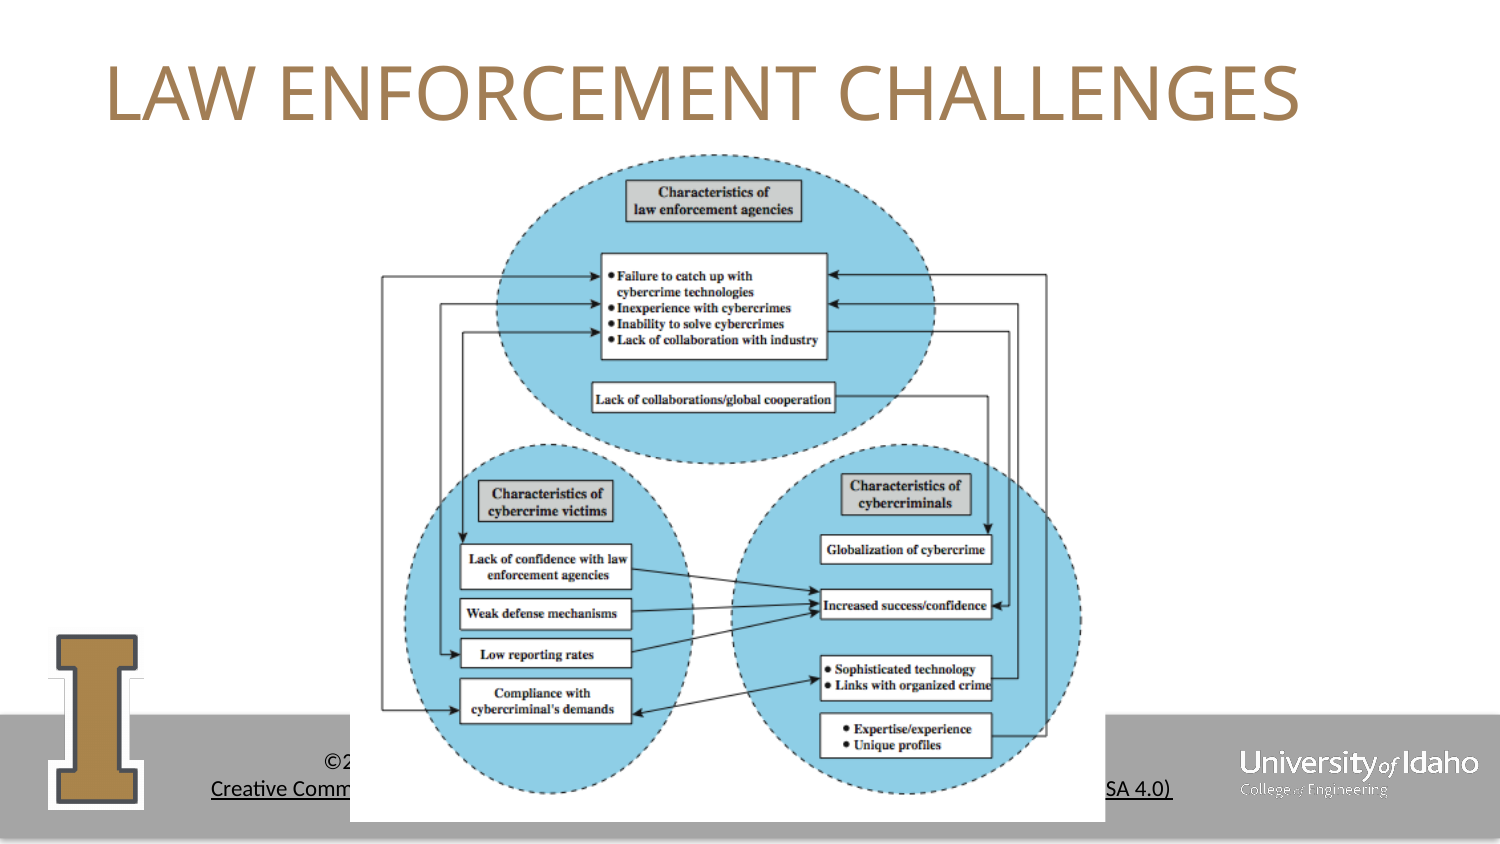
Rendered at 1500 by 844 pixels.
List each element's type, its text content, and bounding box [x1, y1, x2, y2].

picture [349, 128, 1106, 823]
picture [1118, 658, 1500, 844]
picture [48, 627, 144, 810]
title LAW ENFORCEMENT CHALLENGES [103, 44, 1397, 158]
